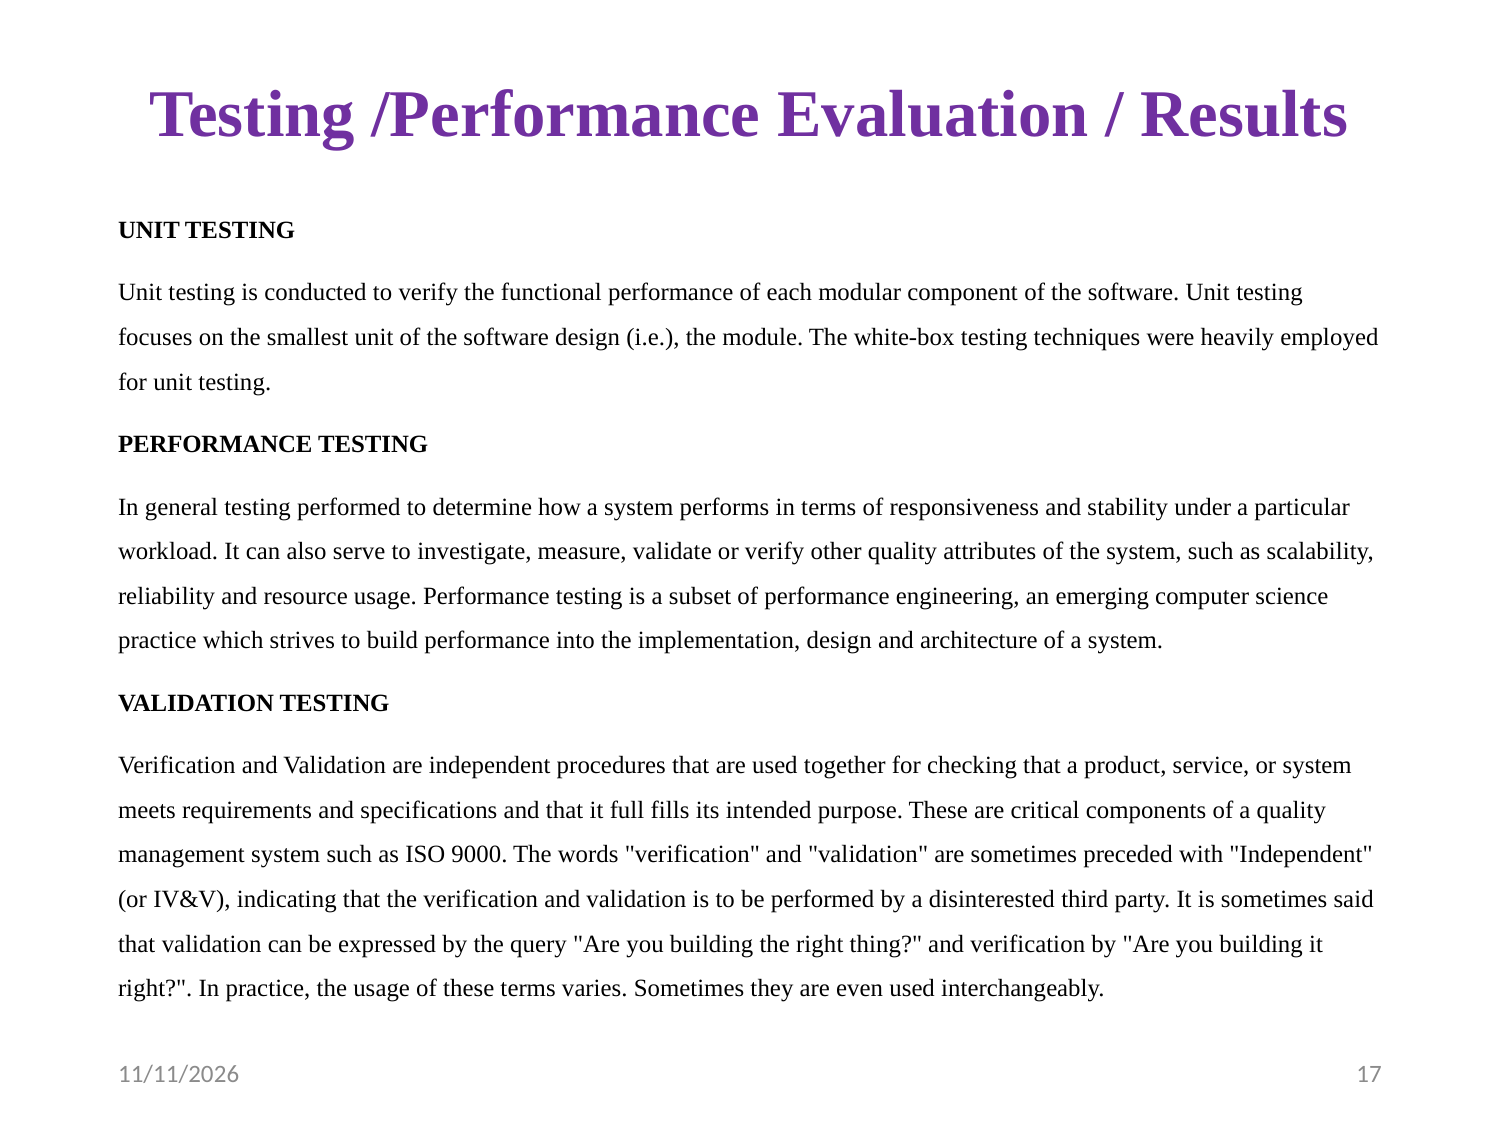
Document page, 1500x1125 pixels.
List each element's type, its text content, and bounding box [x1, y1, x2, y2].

title Testing /Performance Evaluation / Results [103, 59, 1397, 170]
slide_number 17 [1059, 1042, 1397, 1103]
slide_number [103, 1042, 441, 1103]
list UNIT TESTING Unit testing is conducted to verify the functional performance of each modular component of the software. Unit testing focuses on the smallest unit of the software design (i.e.), the module. The white-box testing techniques were heavily employed for unit testing. PERFORMANCE TESTING In general testing performed to determine how a system performs in terms of responsiveness and stability under a particular workload. It can also serve to investigate, measure, validate or verify other quality attributes of the system, such as scalability, reliability and resource usage. Performance testing is a subset of performance engineering, an emerging computer science practice which strives to build performance into the implementation, design and architecture of a system. VALIDATION TESTING Verification and Validation are independent procedures that are used together for checking that a product, service, or system meets requirements and specifications and that it full fills its intended purpose. These are critical components of a quality management system such as ISO 9000. The words "verification" and "validation" are sometimes preceded with "Independent" (or IV&V), indicating that the verification and validation is to be performed by a disinterested third party. It is sometimes said that validation can be expressed by the query "Are you building the right thing?" and verification by "Are you building it right?". In practice, the usage of these terms varies. Sometimes they are even used interchangeably. [103, 191, 1397, 1014]
